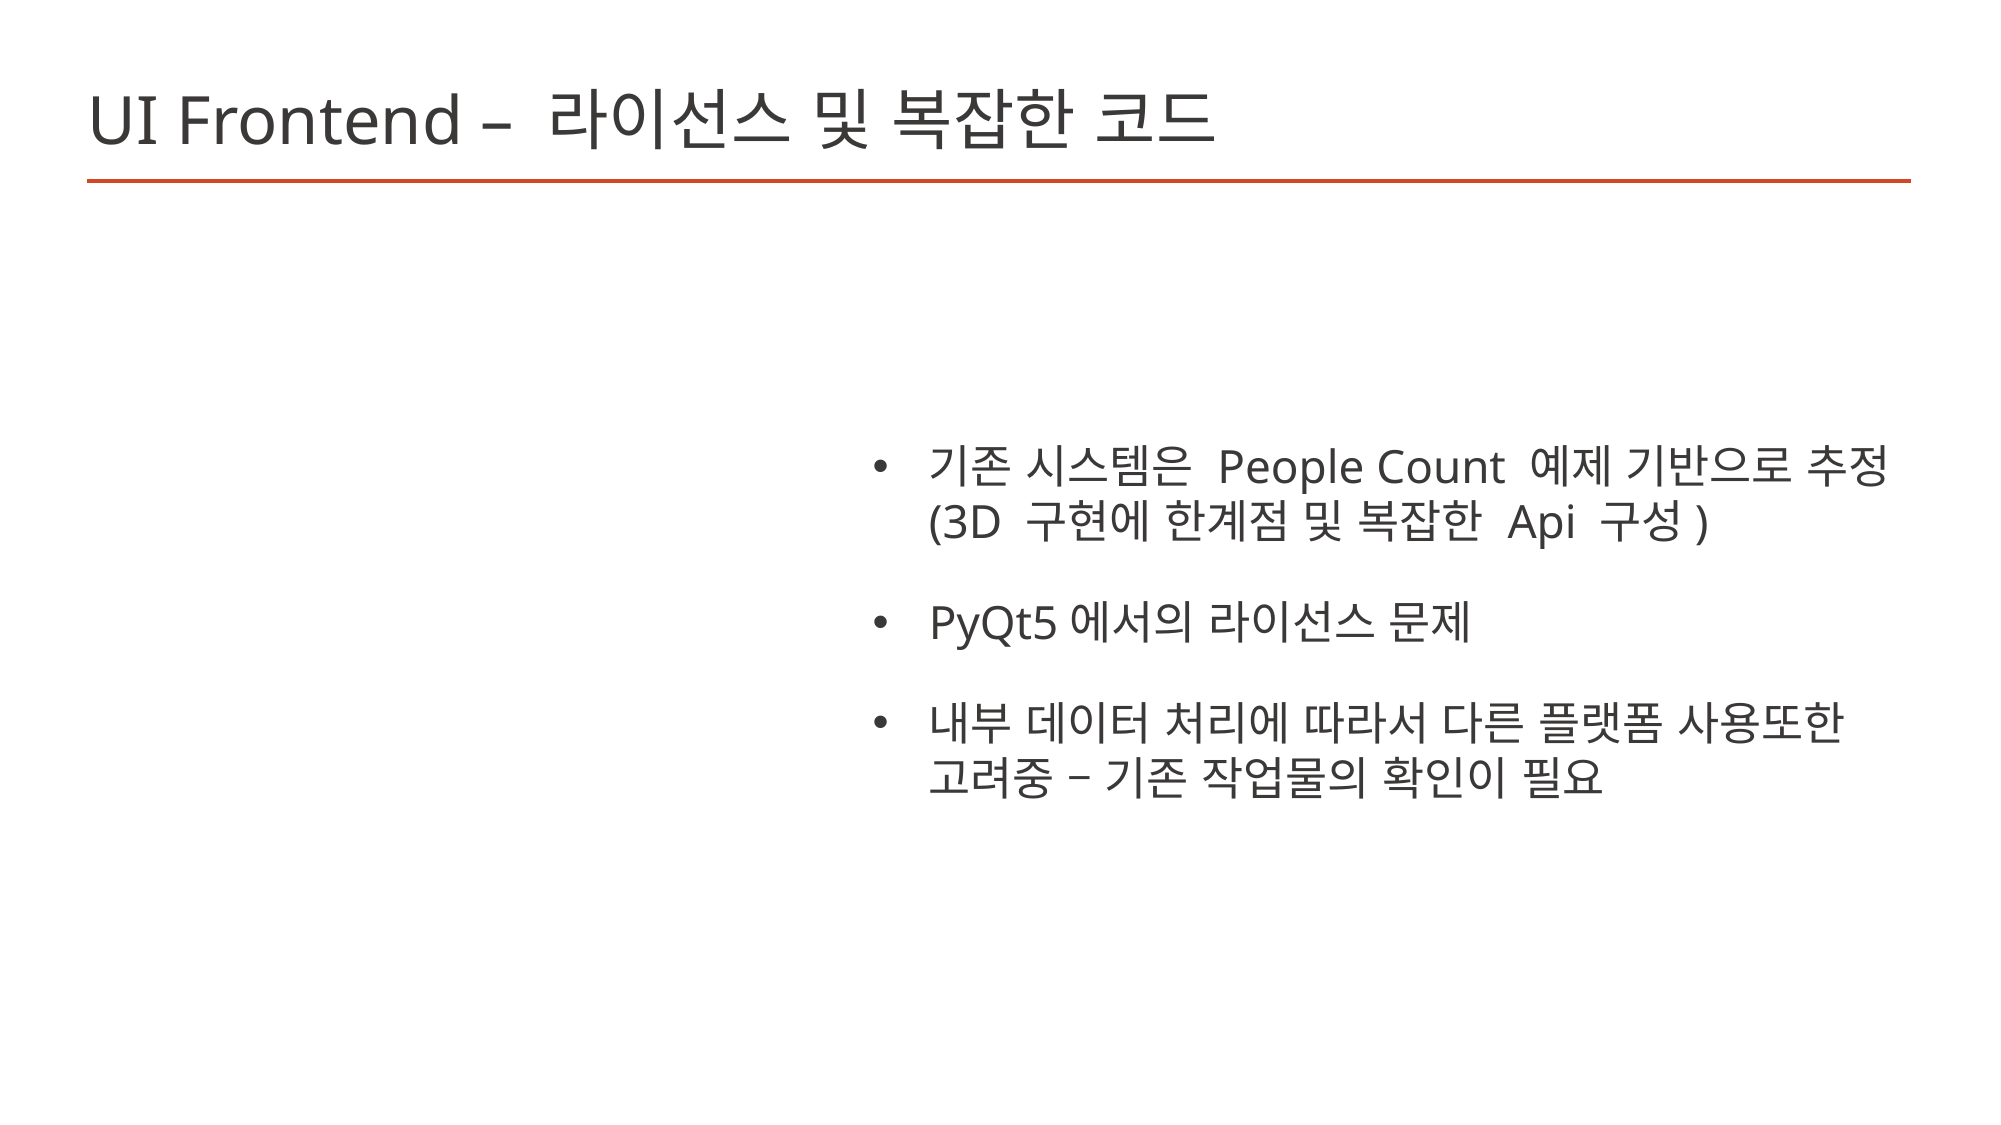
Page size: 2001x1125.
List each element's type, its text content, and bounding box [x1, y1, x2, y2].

text_box 기존 시스템은 People Count 예제 기반으로 추정 (3D 구현에 한계점 및 복잡한 Api 구성) PyQt5에서의 라이선스 문제 내부 데이터 처리에 따라서 다른 플랫폼 사용또한 고려중 – 기존 작업물의 확인이 필요 [857, 430, 1914, 853]
title UI Frontend – 라이선스 및 복잡한 코드 [72, 70, 1912, 163]
